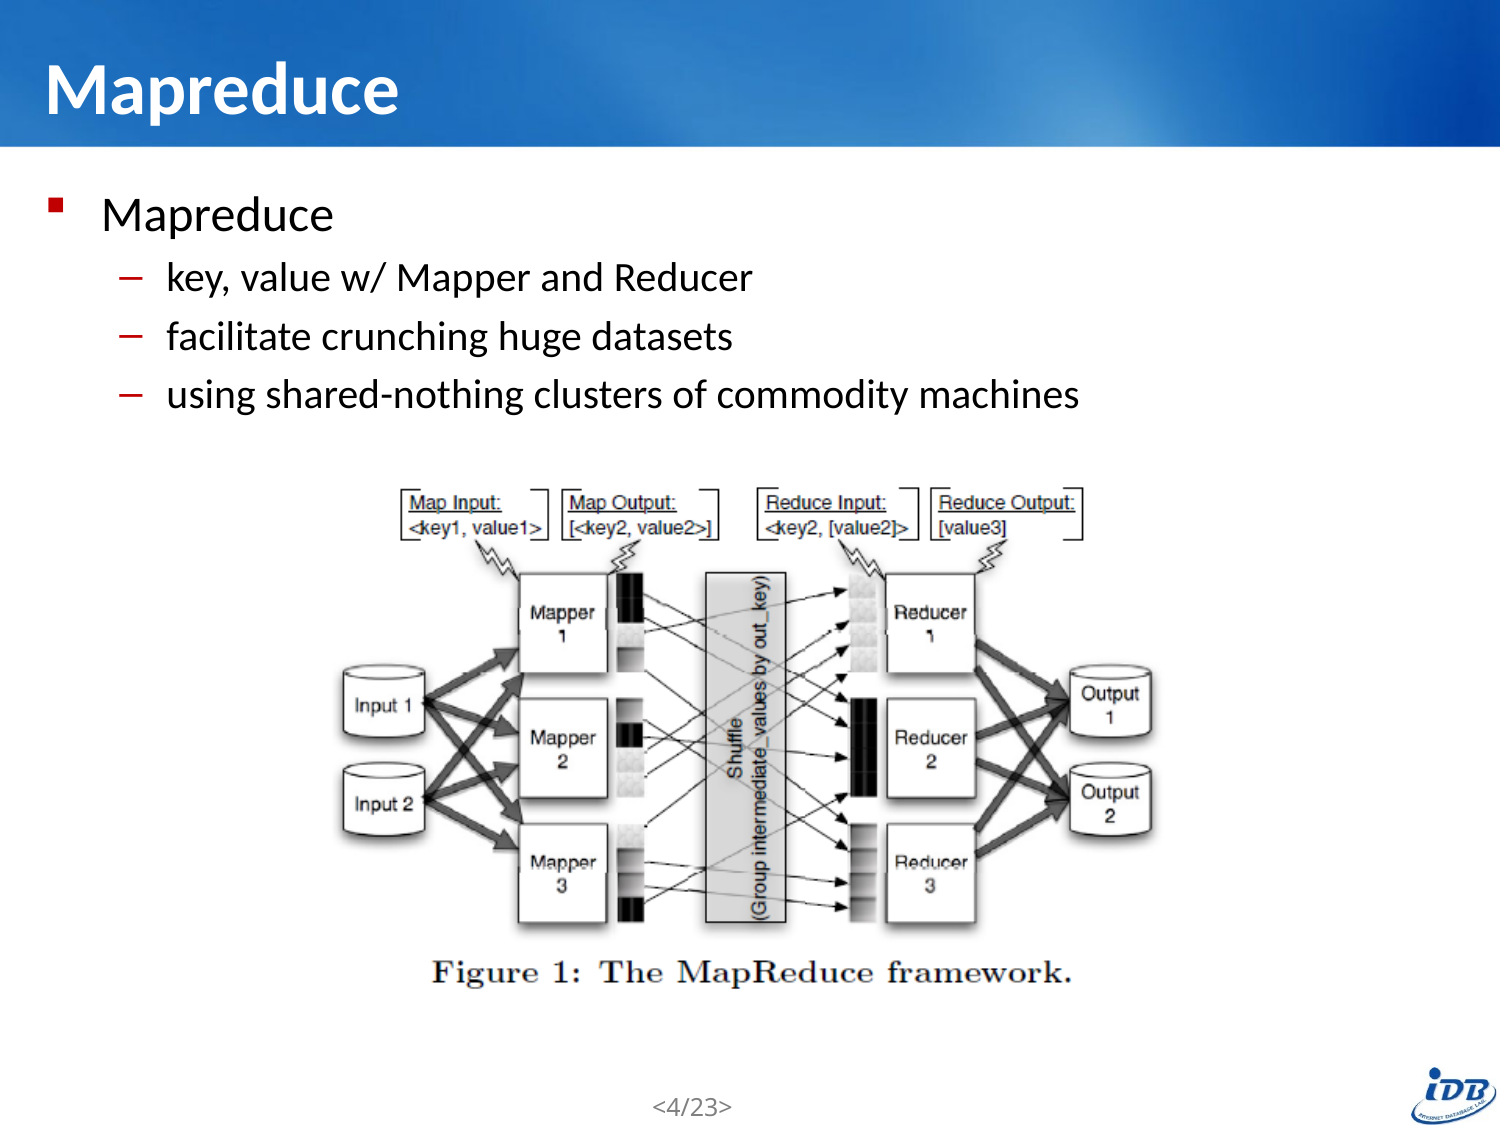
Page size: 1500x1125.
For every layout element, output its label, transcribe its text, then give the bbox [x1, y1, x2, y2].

title Mapreduce [29, 19, 1471, 149]
list Mapreduce key, value w/ Mapper and Reducer facilitate crunching huge datasets using shared-nothing clusters of commodity machines [29, 174, 1471, 1071]
picture [0, 0, 1500, 1125]
